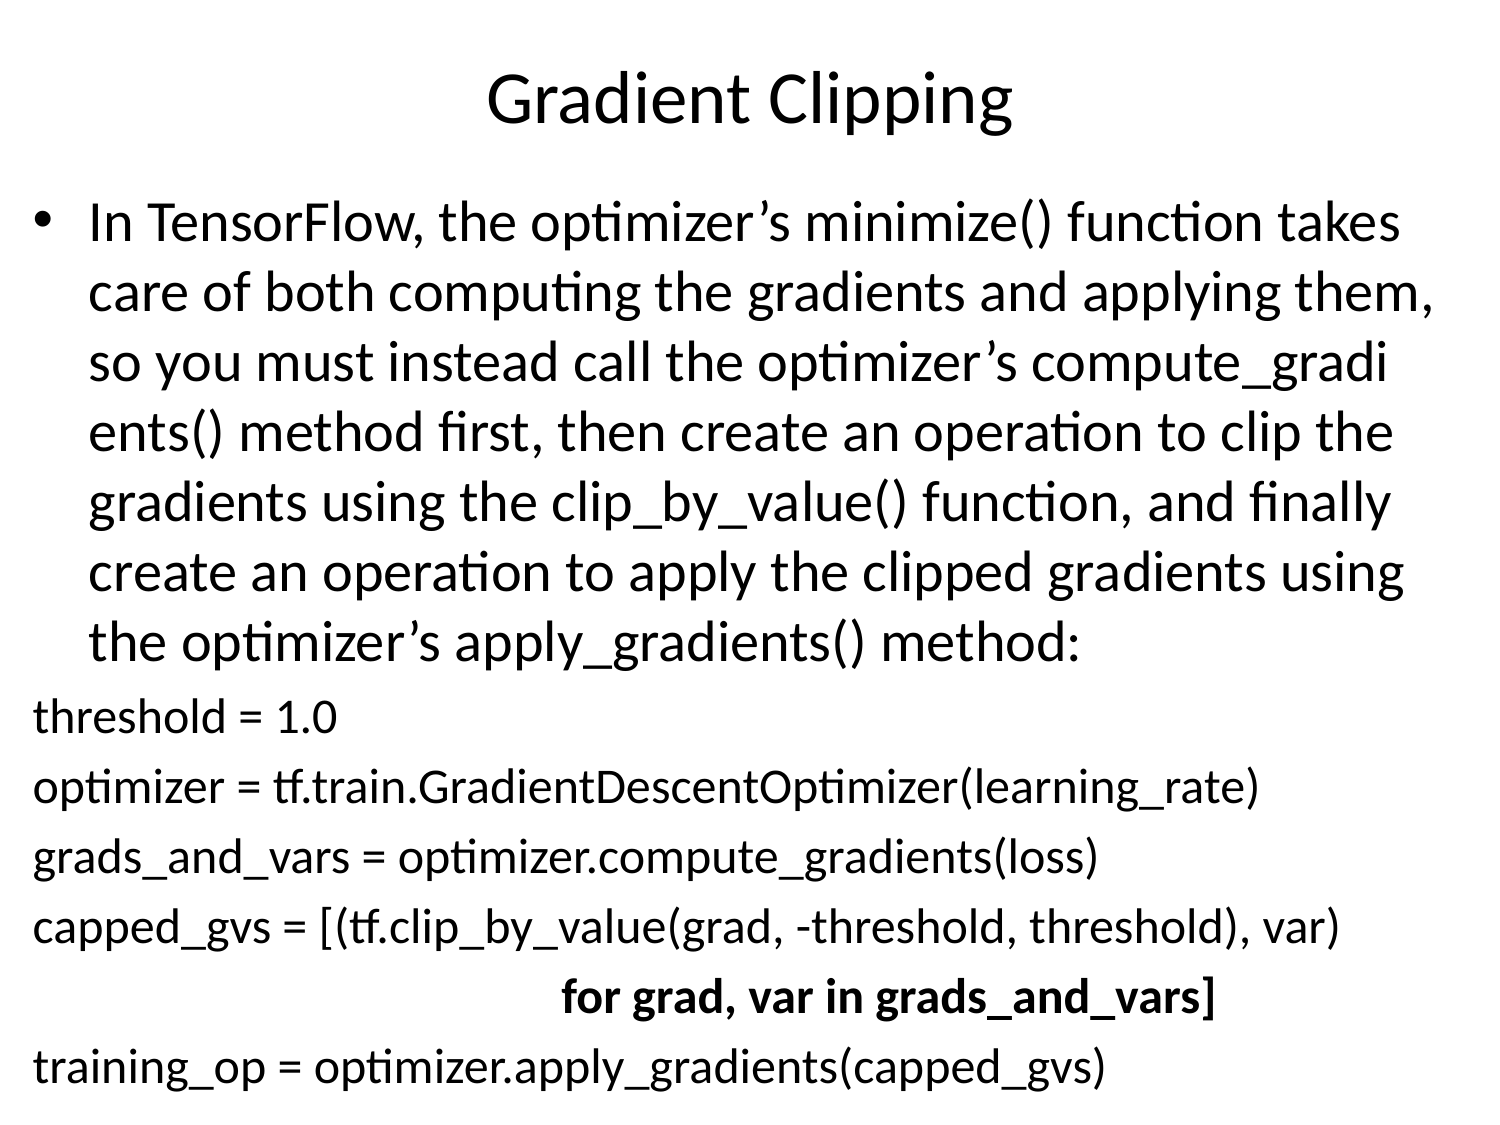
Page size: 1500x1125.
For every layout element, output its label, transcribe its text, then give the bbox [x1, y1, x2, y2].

title Gradient Clipping [75, 0, 1425, 175]
list In TensorFlow, the optimizer’s minimize() function takes care of both computing the gradients and applying them, so you must instead call the optimizer’s compute_gradi ents() method first, then create an operation to clip the gradients using the clip_by_value() function, and finally create an operation to apply the clipped gradients using the optimizer’s apply_gradients() method: threshold = 1.0 optimizer = tf.train.GradientDescentOptimizer(learning_rate) grads_and_vars = optimizer.compute_gradients(loss) capped_gvs = [(tf.clip_by_value(grad, -threshold, threshold), var) for grad, var in grads_and_vars] training_op = optimizer.apply_gradients(capped_gvs) [17, 175, 1500, 1079]
